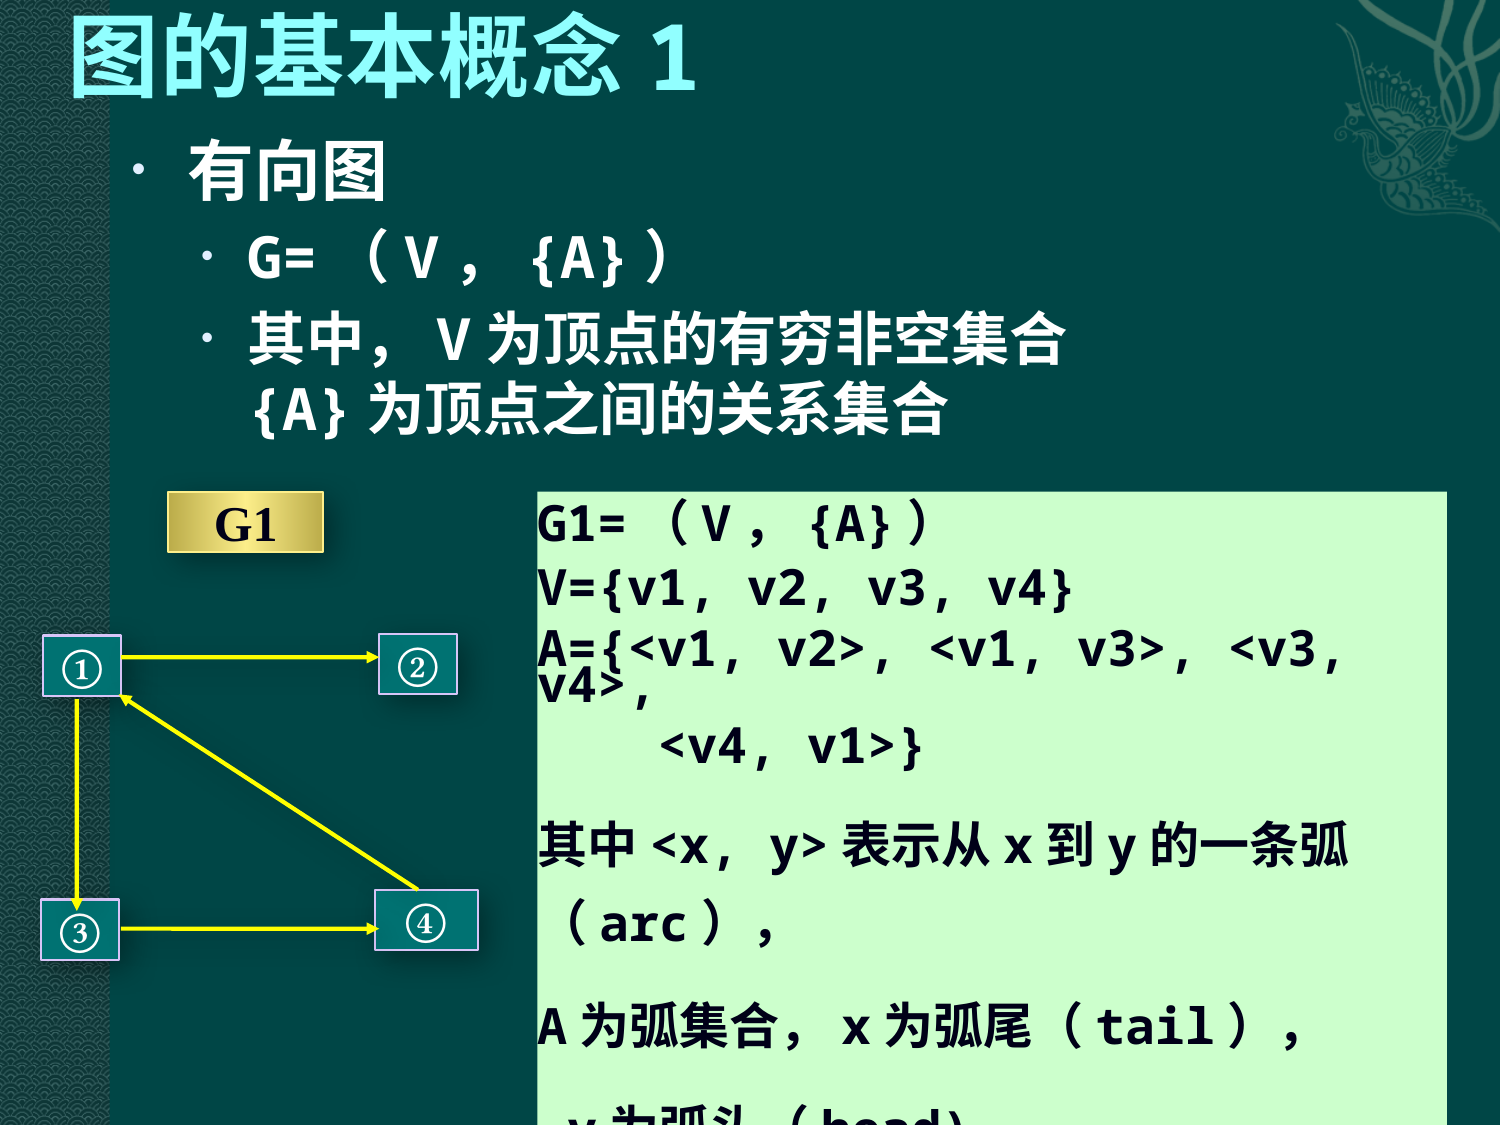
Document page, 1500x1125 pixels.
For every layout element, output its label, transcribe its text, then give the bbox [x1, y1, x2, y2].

text_box G1=（V，{A}） V={v1, v2, v3, v4} A={<v1, v2>, <v1, v3>, <v3, v4>, <v4, v1>} 其中<x, y>表示从x到y的一条弧（arc）， A为弧集合，x为弧尾（tail）， y为弧头（head) [537, 491, 1447, 1125]
picture [0, 0, 110, 1125]
title 图的基本概念1 [53, 0, 1329, 148]
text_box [40, 491, 479, 961]
list 有向图 G=（V，{A}） 其中，V为顶点的有穷非空集合 {A}为顶点之间的关系集合 [116, 121, 1364, 535]
